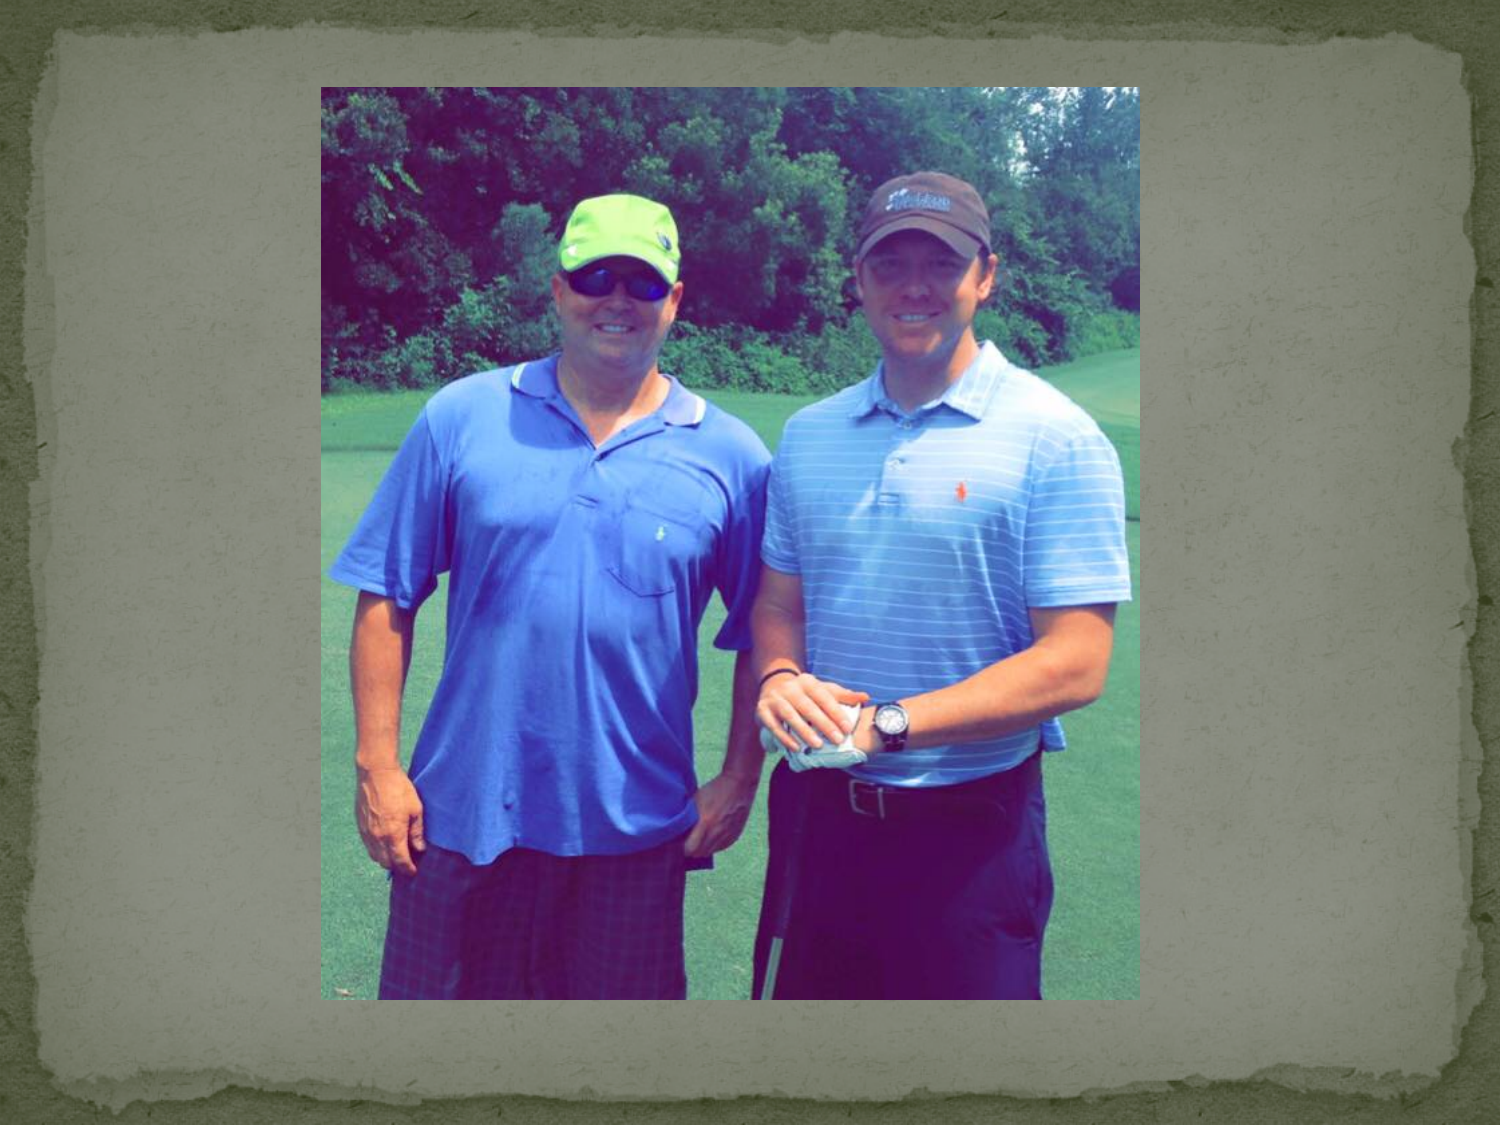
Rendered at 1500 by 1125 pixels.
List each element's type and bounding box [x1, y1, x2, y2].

list [78, 48, 1422, 997]
